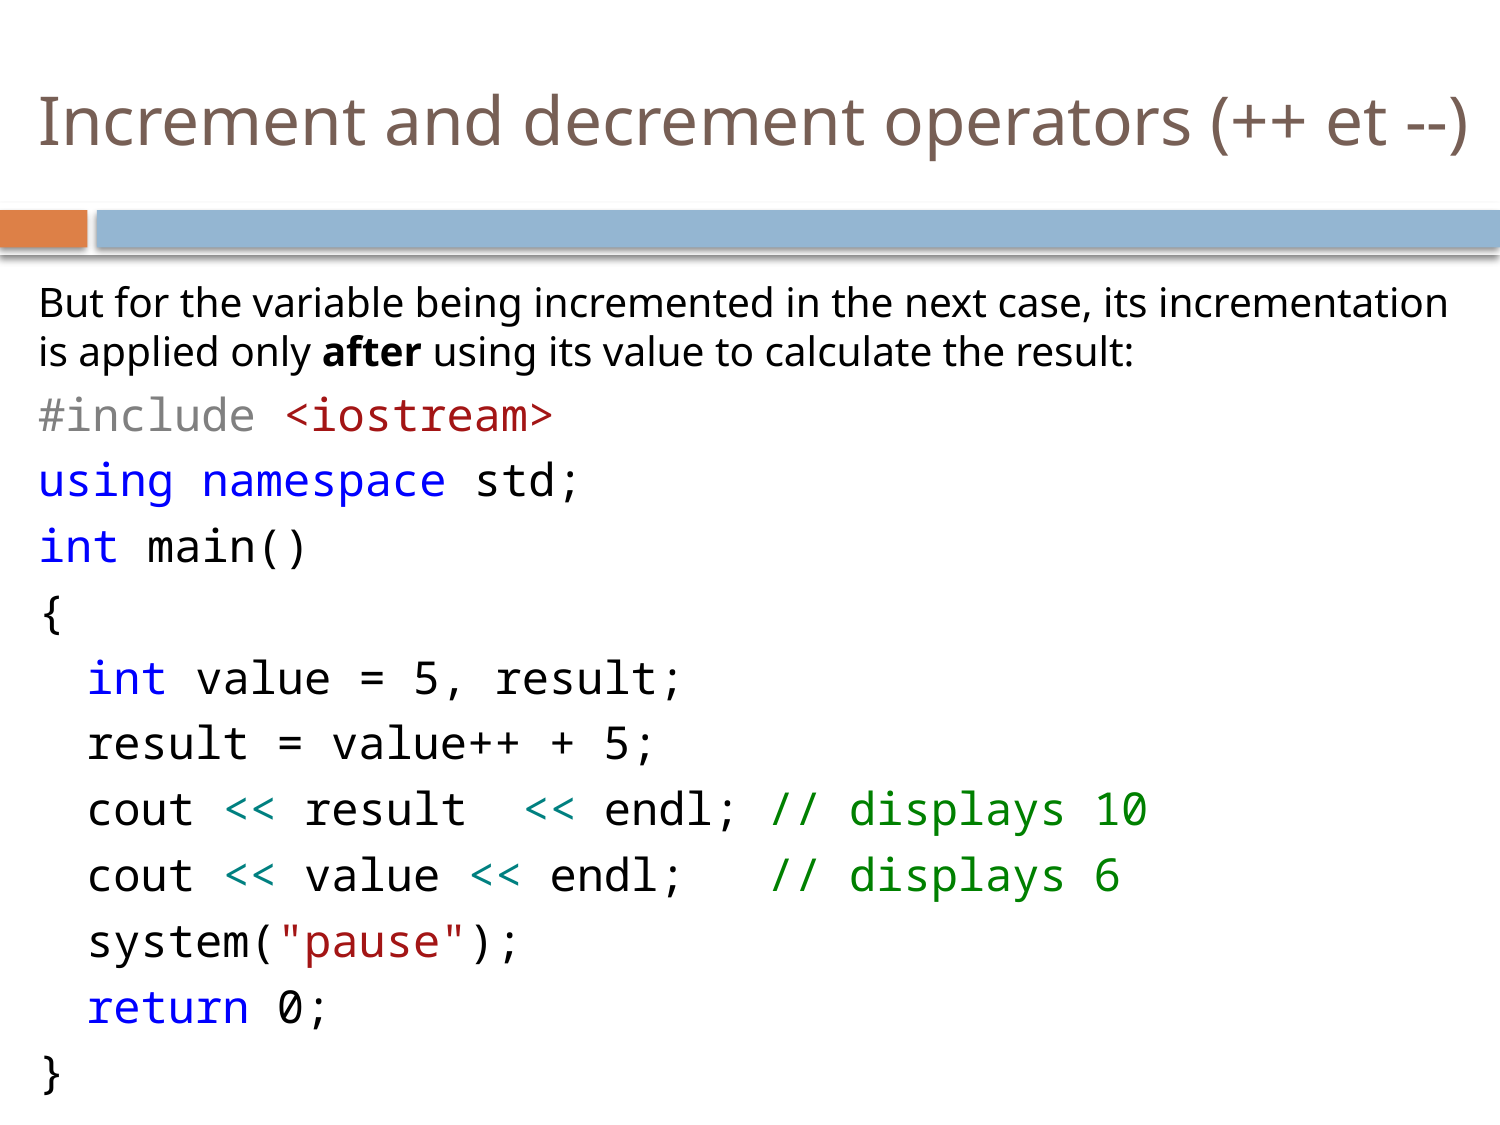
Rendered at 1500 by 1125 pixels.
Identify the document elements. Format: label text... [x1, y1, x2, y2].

list But for the variable being incremented in the next case, its incrementation is applied only after using its value to calculate the result: #include <iostream> using namespace std; int main() { int value = 5, result; result = value++ + 5; cout << result << endl; // displays 10 cout << value << endl; // displays 6 system("pause"); return 0; } [23, 269, 1465, 1125]
title Increment and decrement operators (++ et --) [23, 37, 1500, 200]
